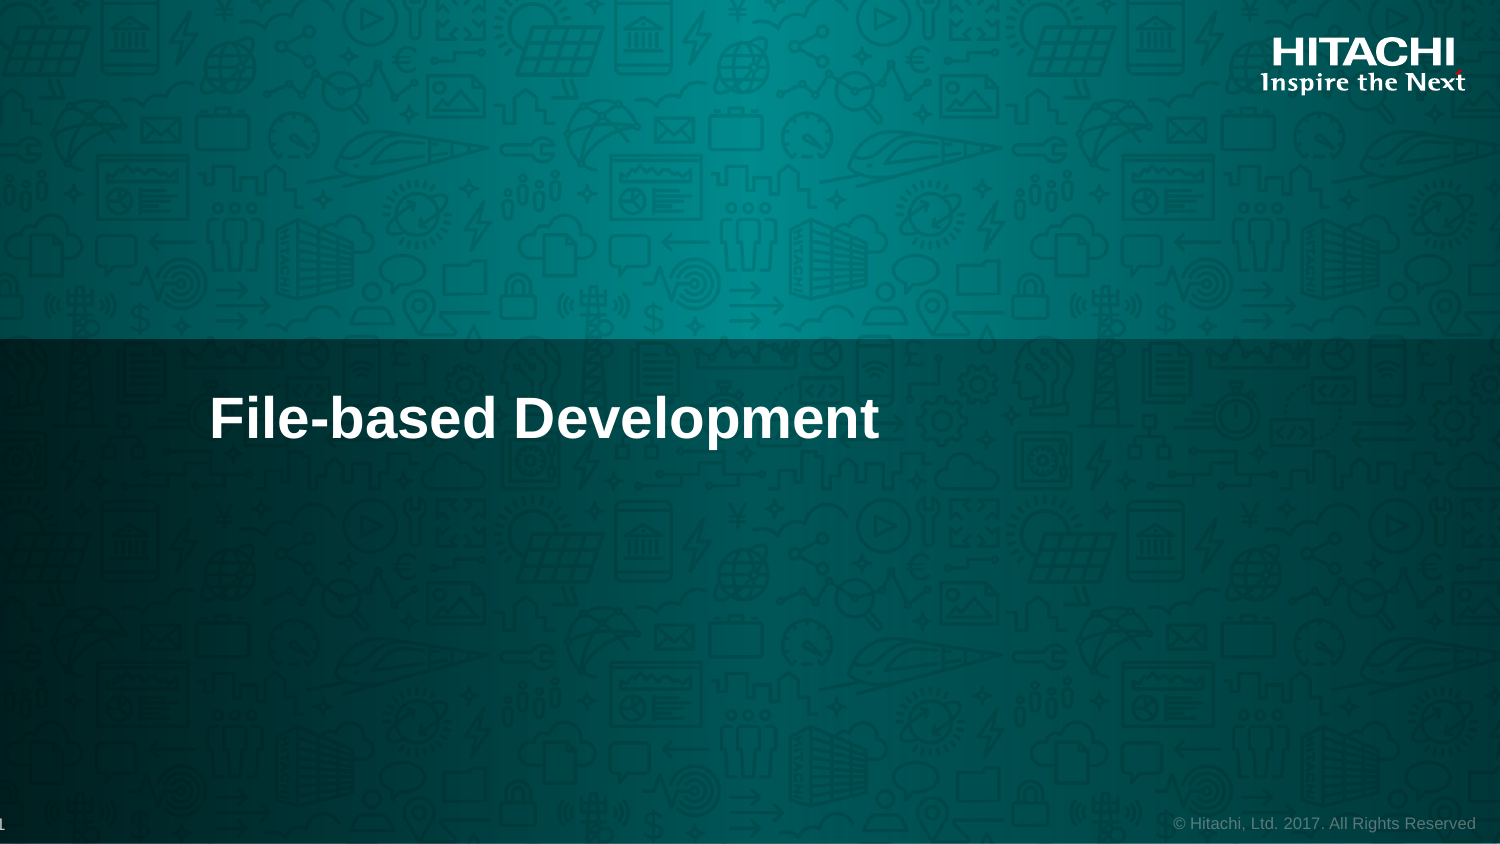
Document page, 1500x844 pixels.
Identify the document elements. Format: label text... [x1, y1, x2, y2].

title File-based Development [194, 380, 1451, 520]
